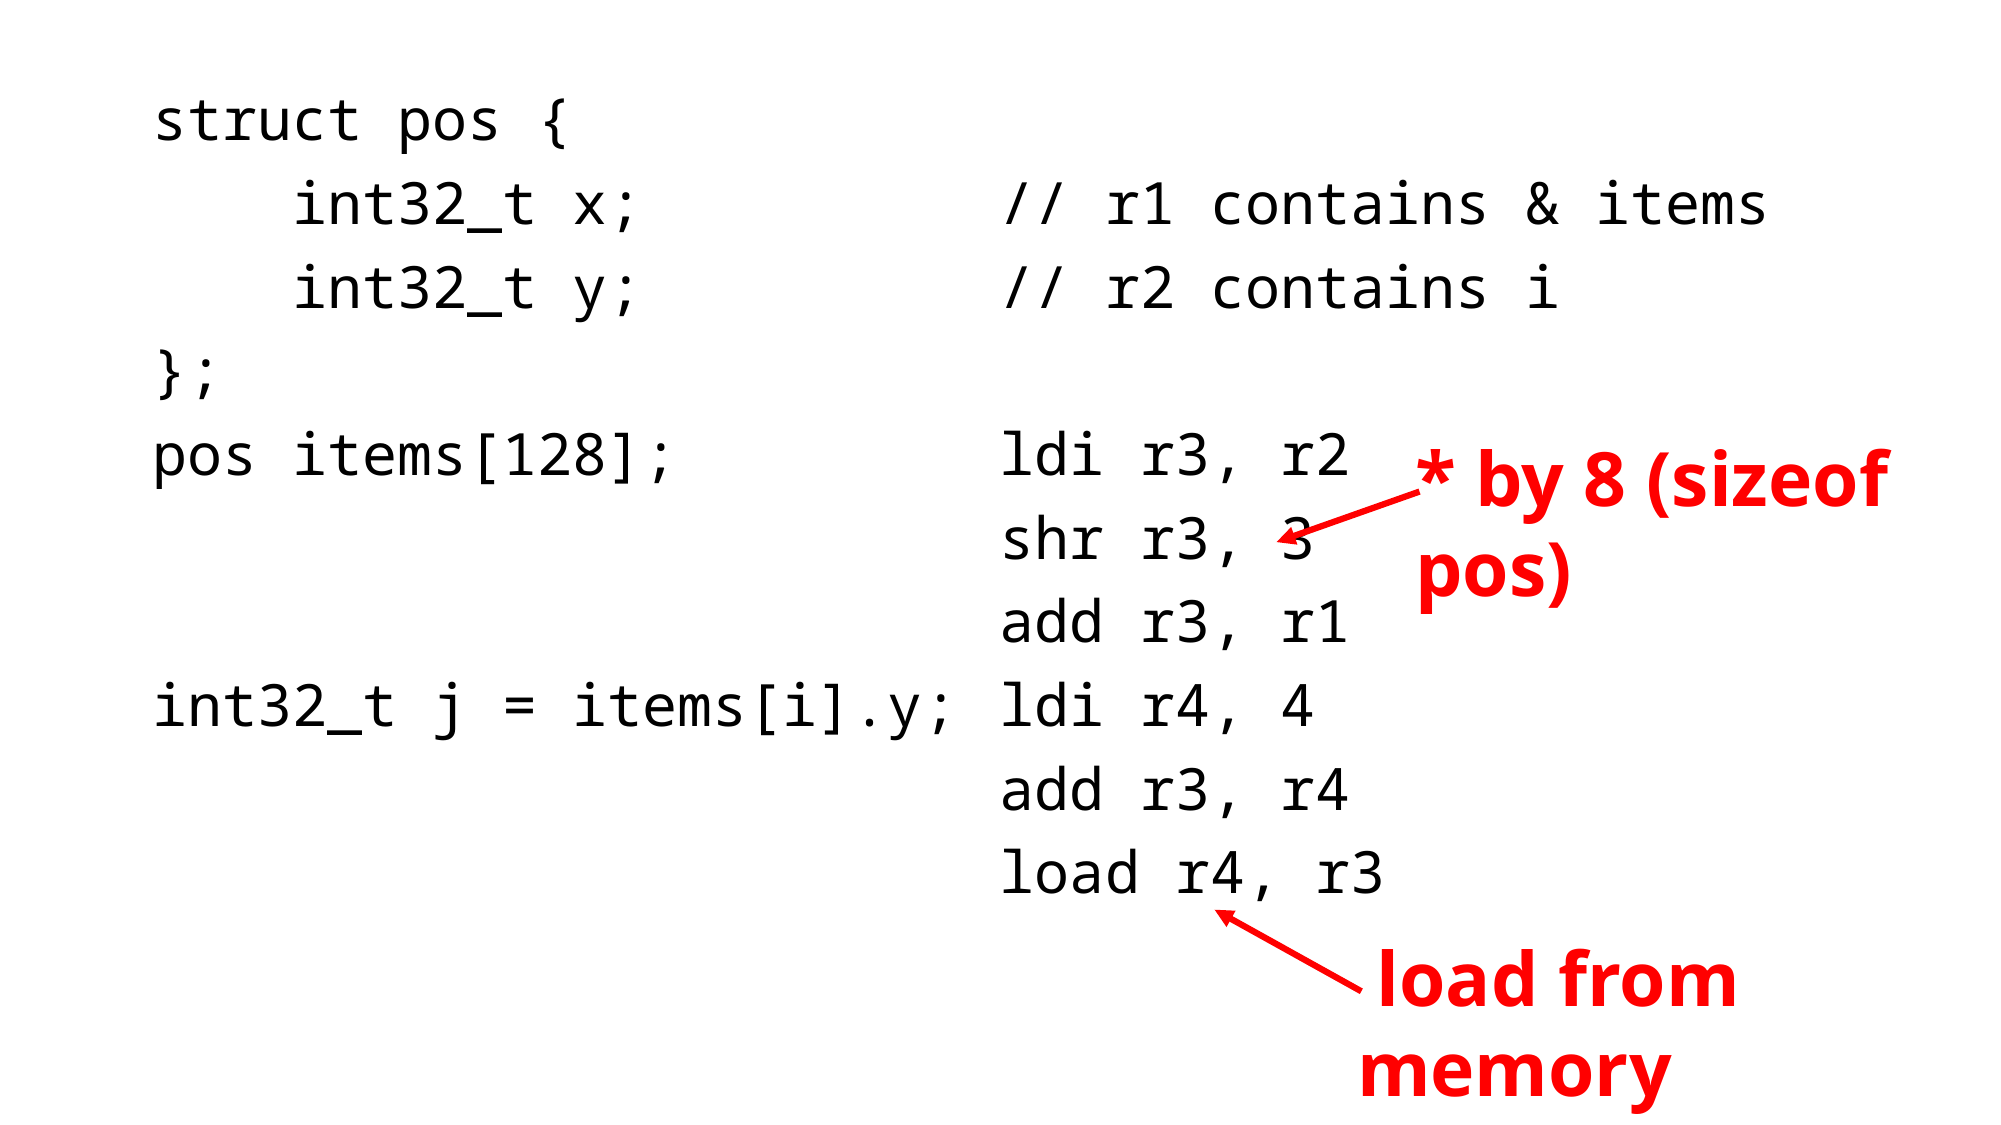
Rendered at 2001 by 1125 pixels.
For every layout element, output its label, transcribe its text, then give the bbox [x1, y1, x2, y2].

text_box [1214, 909, 1362, 992]
text_box load from memory [1342, 923, 2000, 1119]
text_box * by 8 (sizeof pos) [1400, 423, 2000, 619]
list struct pos { int32_t x; int32_t y; }; pos items[128]; int32_t j = items[i].y; // r1 contains & items // r2 contains i ldi r3, r2 shr r3, 3 add r3, r1 ldi r4, 4 add r3, r4 load r4, r3 [137, 83, 1863, 1014]
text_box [1276, 491, 1420, 543]
